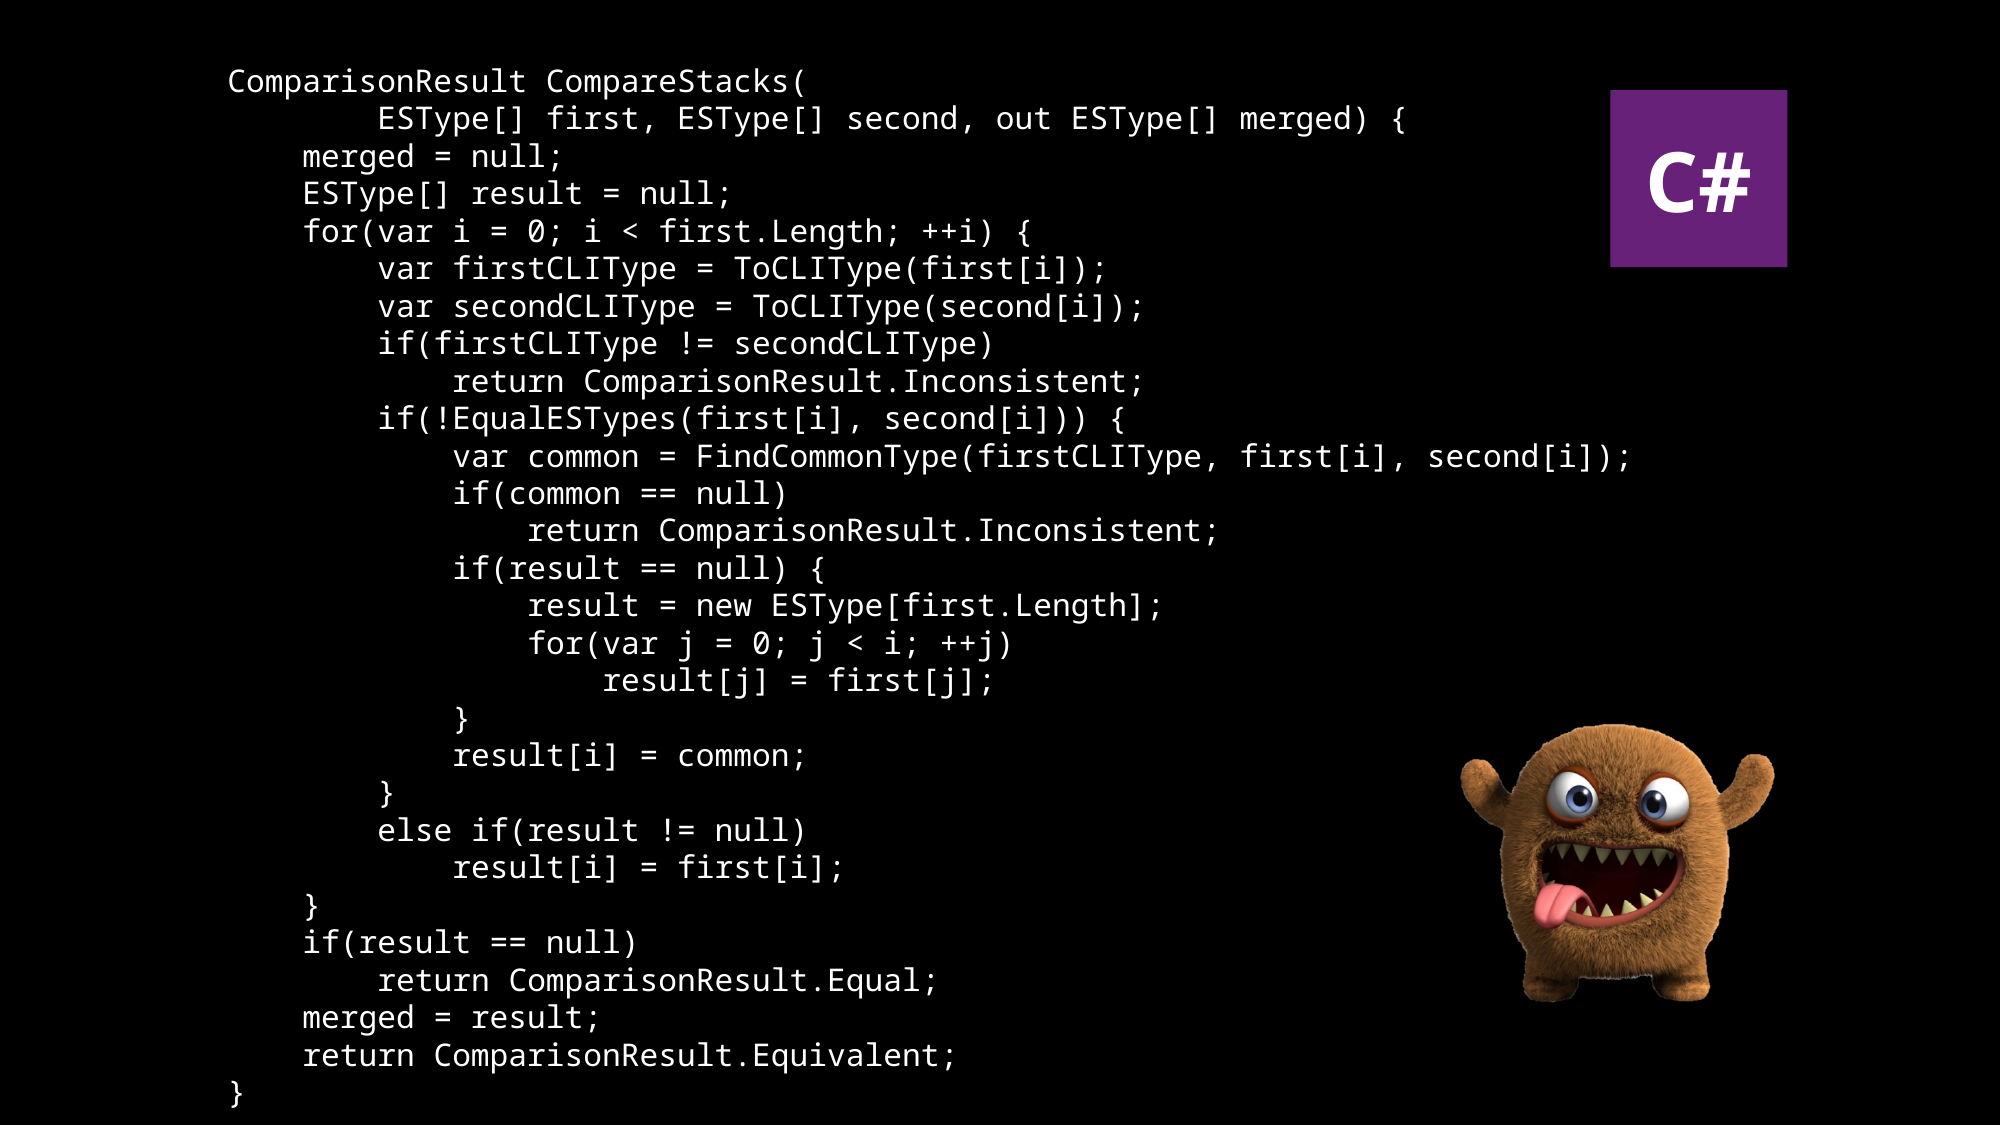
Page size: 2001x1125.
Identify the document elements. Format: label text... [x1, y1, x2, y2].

text_box ComparisonResult CompareStacks( ESType[] first, ESType[] second, out ESType[] merged) { merged = null; ESType[] result = null; for(var i = 0; i < first.Length; ++i) { var firstCLIType = ToCLIType(first[i]); var secondCLIType = ToCLIType(second[i]); if(firstCLIType != secondCLIType) return ComparisonResult.Inconsistent; if(!EqualESTypes(first[i], second[i])) { var common = FindCommonType(firstCLIType, first[i], second[i]); if(common == null) return ComparisonResult.Inconsistent; if(result == null) { result = new ESType[first.Length]; for(var j = 0; j < i; ++j) result[j] = first[j]; } result[i] = common; } else if(result != null) result[i] = first[i]; } if(result == null) return ComparisonResult.Equal; merged = result; return ComparisonResult.Equivalent; } [212, 54, 1789, 1118]
picture [1448, 703, 1788, 1037]
